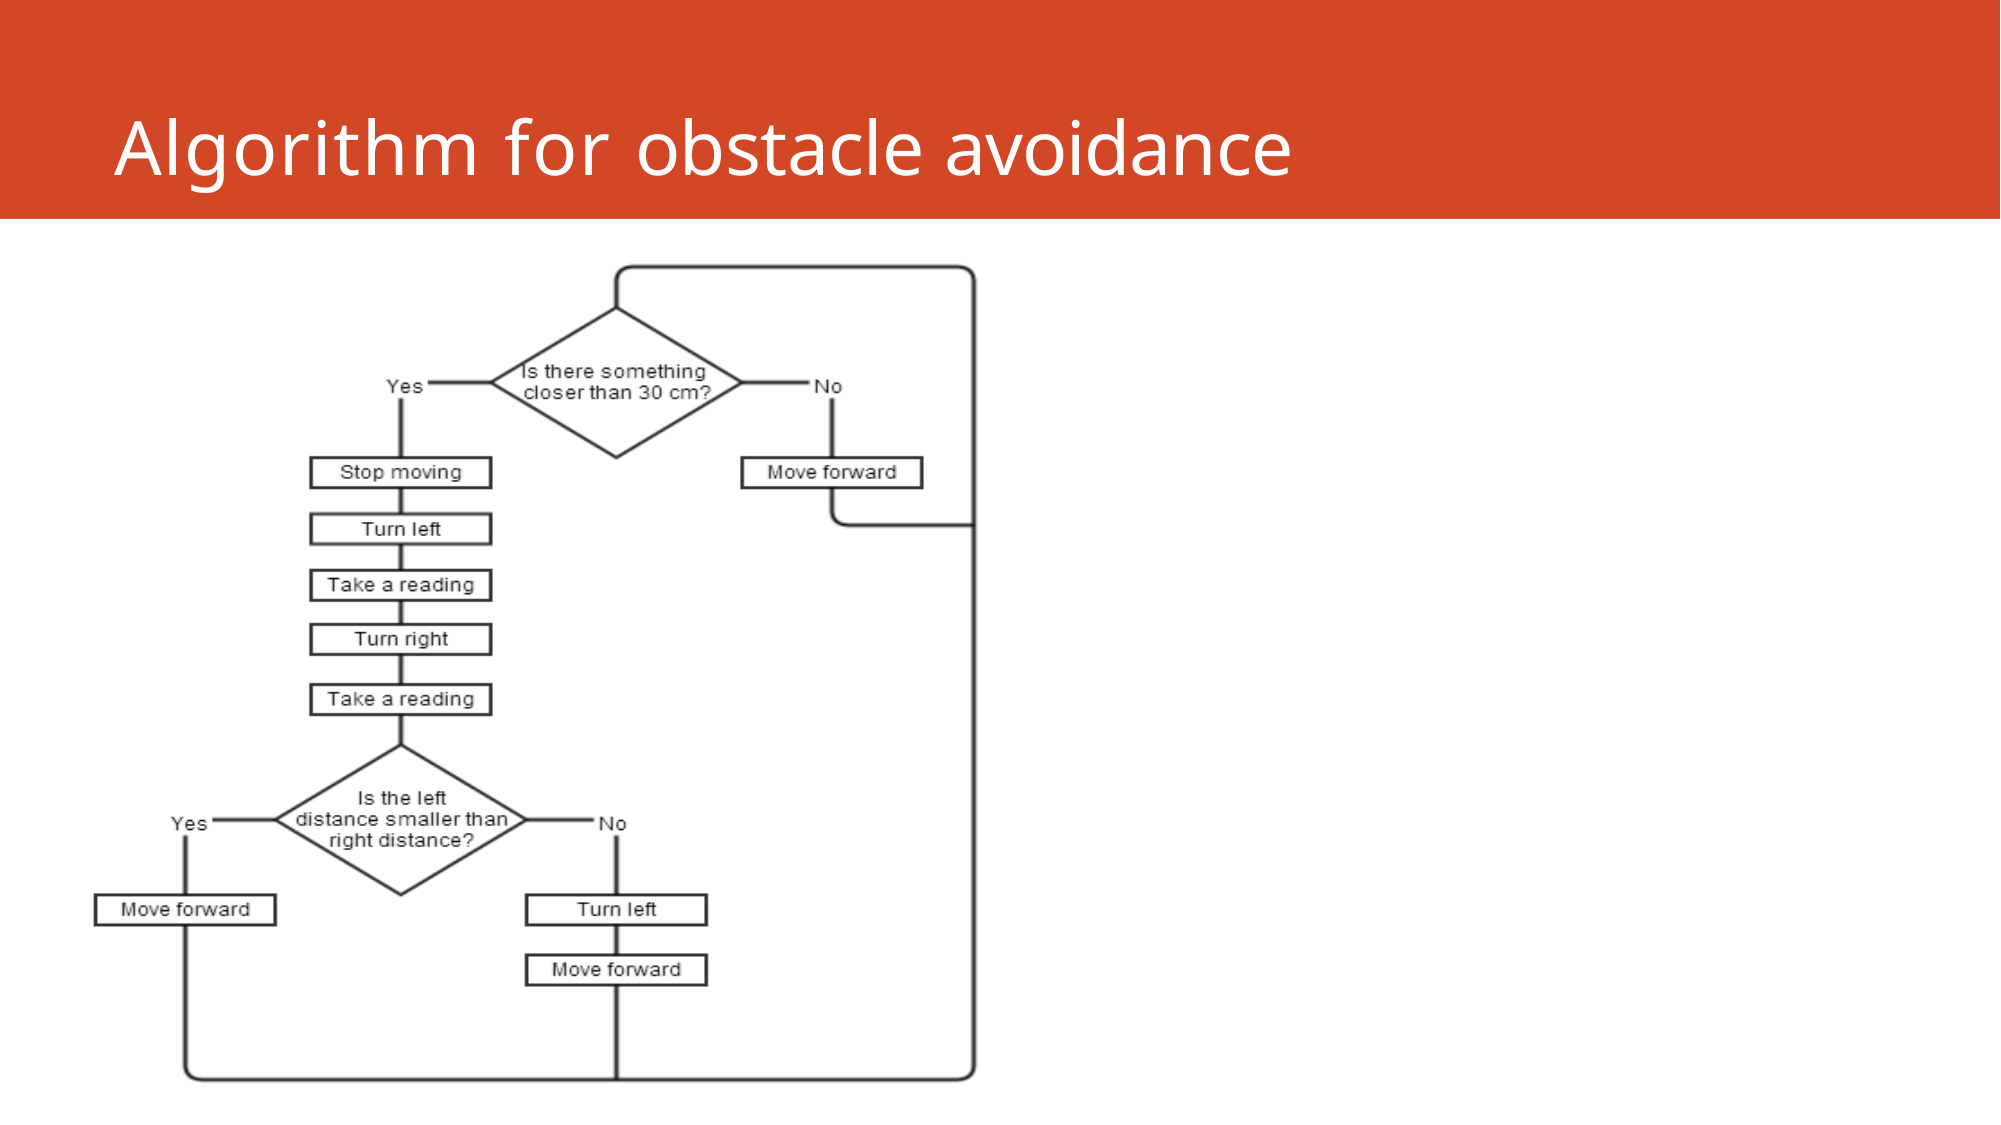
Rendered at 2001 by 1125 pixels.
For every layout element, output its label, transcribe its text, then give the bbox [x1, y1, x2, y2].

text_box [78, 240, 1012, 1107]
title Algorithm for obstacle avoidance [99, 0, 1863, 199]
